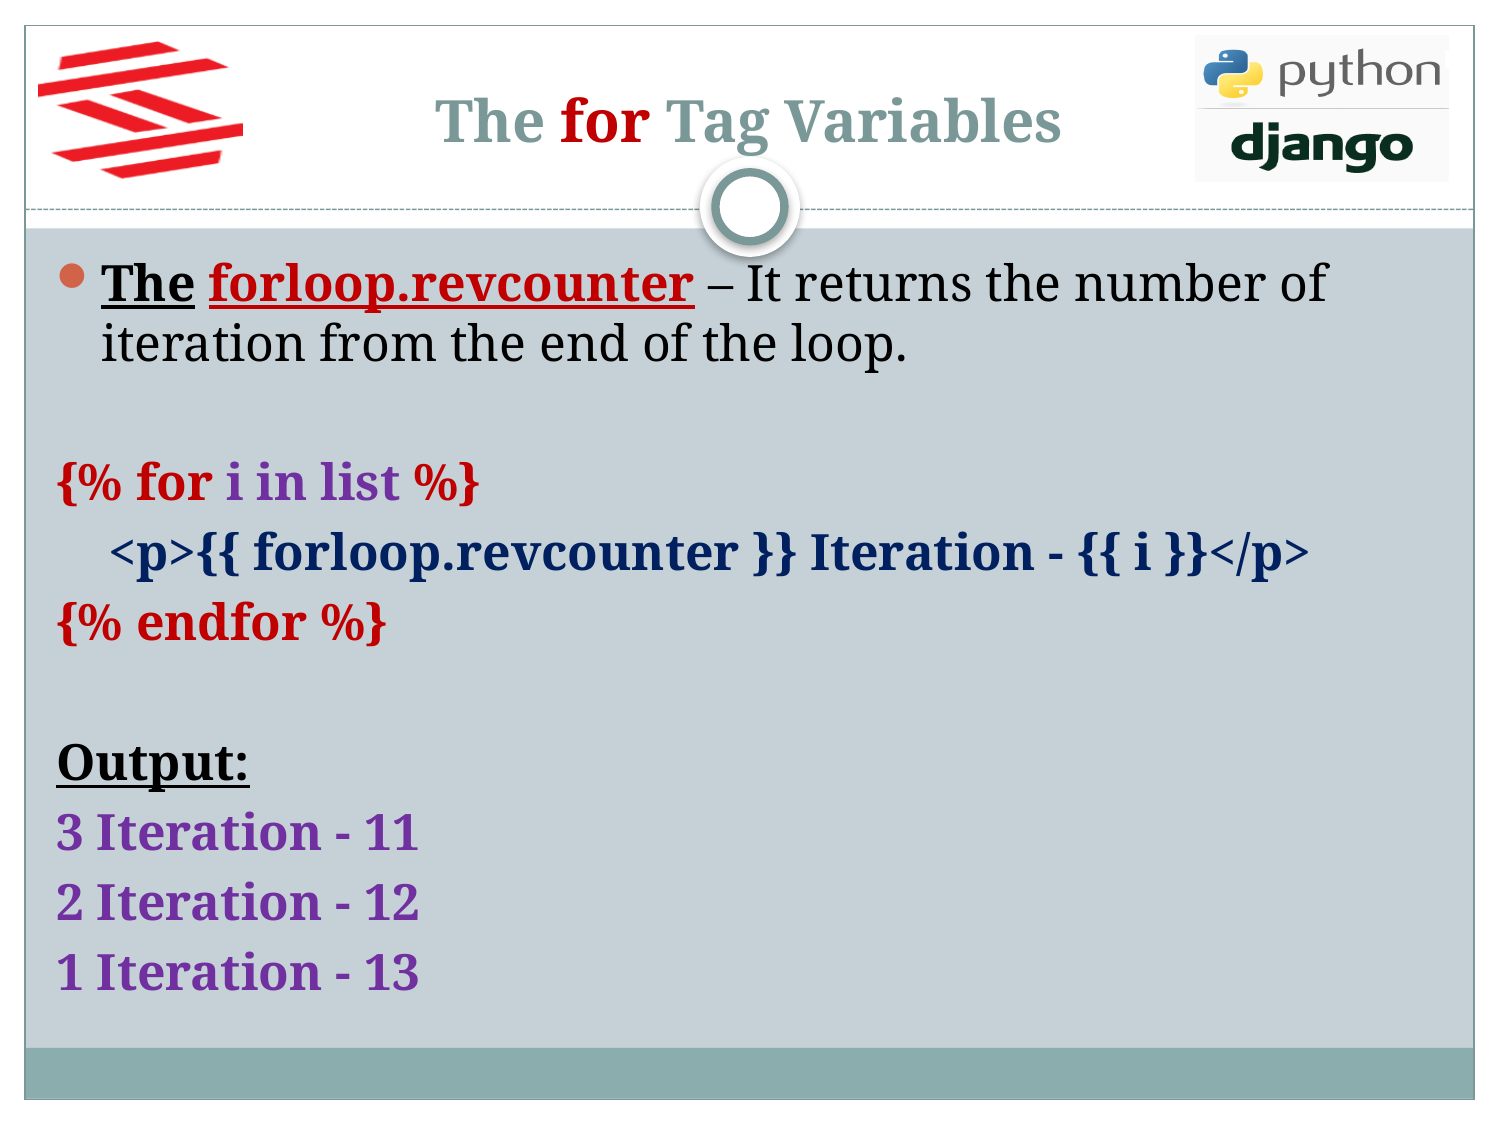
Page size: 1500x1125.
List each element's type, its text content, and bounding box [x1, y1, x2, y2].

picture [37, 40, 243, 185]
title The for Tag Variables [237, 37, 1190, 162]
picture [1195, 34, 1449, 183]
list The forloop.revcounter – It returns the number of iteration from the end of the loop. {% for i in list %} <p>{{ forloop.revcounter }} Iteration - {{ i }}</p> {% endfor %} Output: 3 Iteration - 11 2 Iteration - 12 1 Iteration - 13 [41, 243, 1471, 1125]
